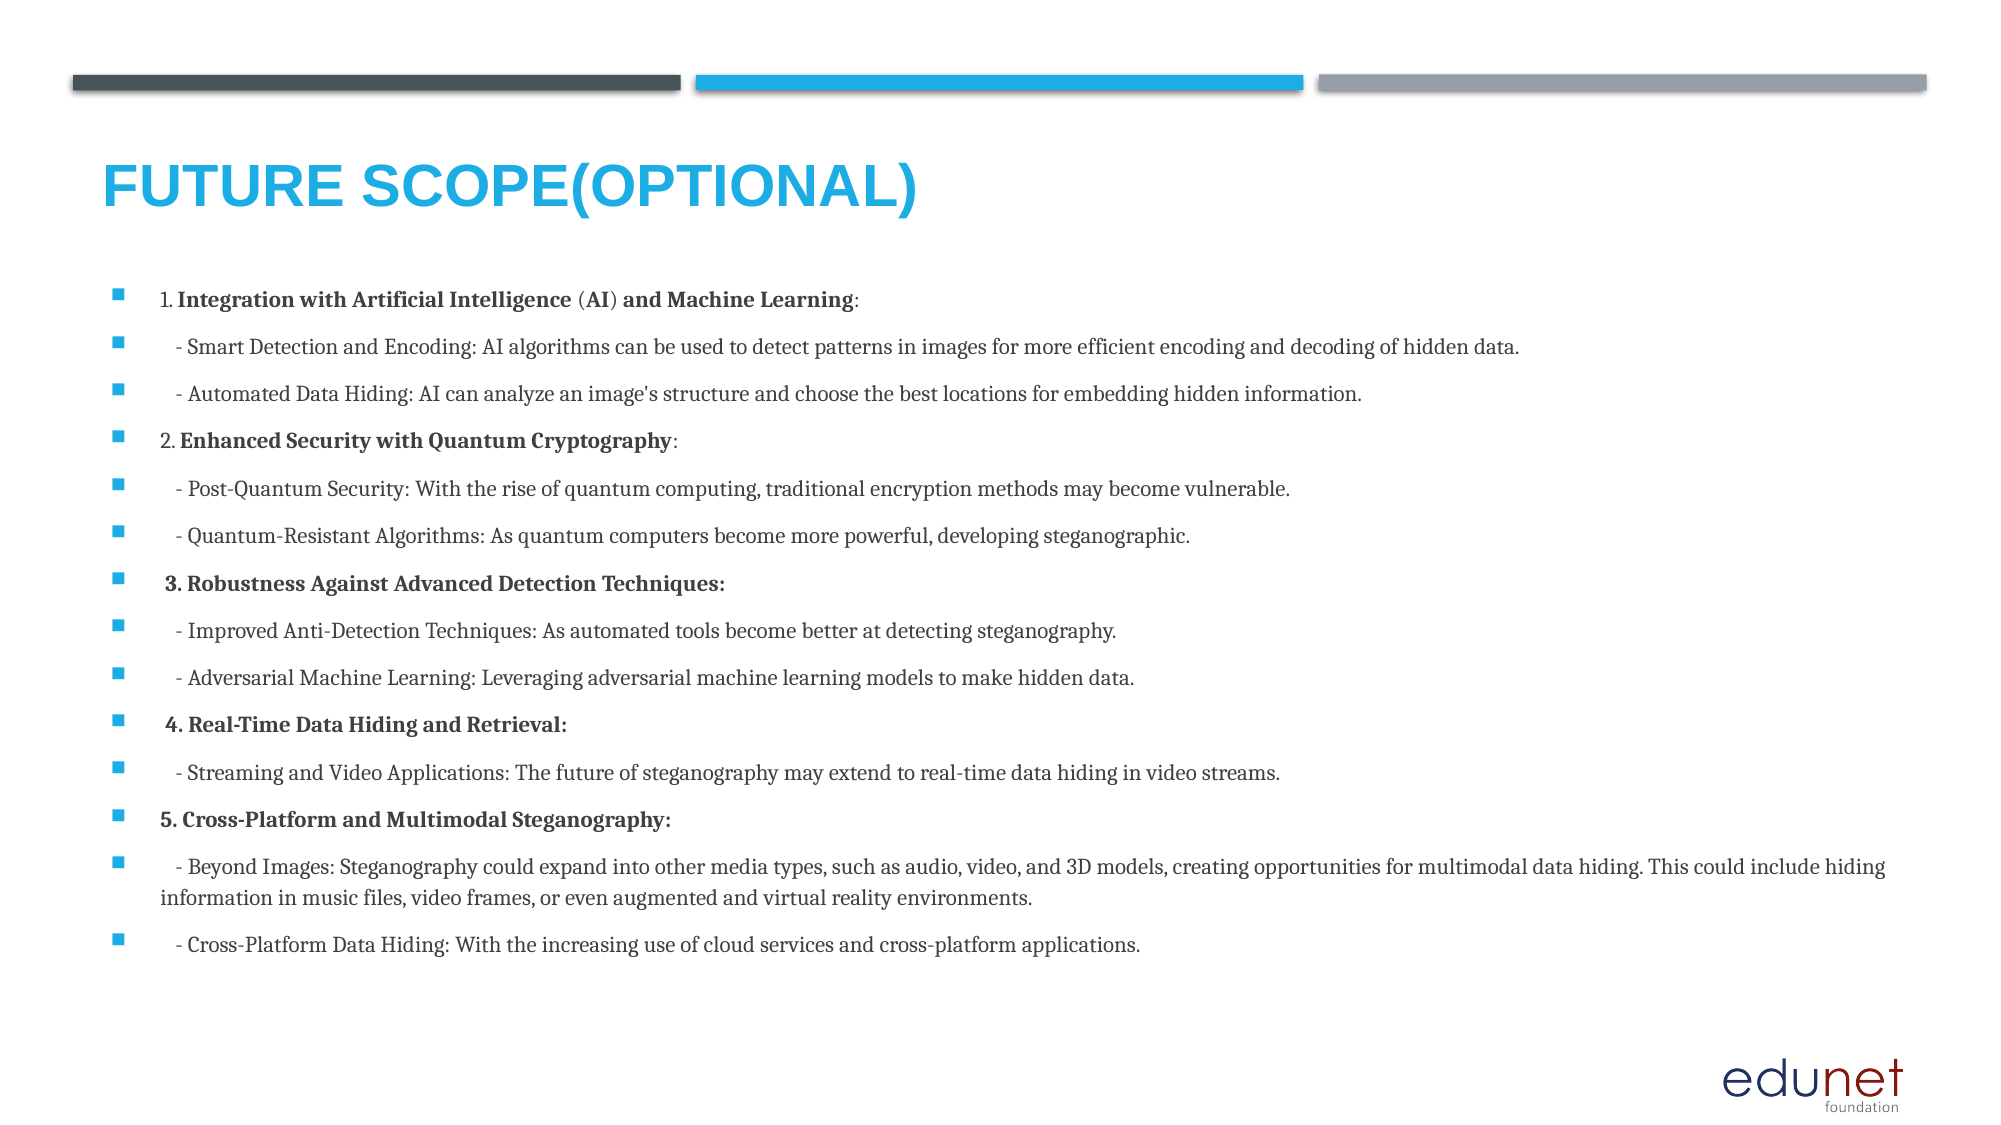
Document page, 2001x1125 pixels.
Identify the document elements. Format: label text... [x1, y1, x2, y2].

list 1. Integration with Artificial Intelligence (AI) and Machine Learning: - Smart Detection and Encoding: AI algorithms can be used to detect patterns in images for more efficient encoding and decoding of hidden data. - Automated Data Hiding: AI can analyze an image's structure and choose the best locations for embedding hidden information. 2. Enhanced Security with Quantum Cryptography: - Post-Quantum Security: With the rise of quantum computing, traditional encryption methods may become vulnerable. - Quantum-Resistant Algorithms: As quantum computers become more powerful, developing steganographic. 3. Robustness Against Advanced Detection Techniques: - Improved Anti-Detection Techniques: As automated tools become better at detecting steganography. - Adversarial Machine Learning: Leveraging adversarial machine learning models to make hidden data. 4. Real-Time Data Hiding and Retrieval: - Streaming and Video Applications: The future of steganography may extend to real-time data hiding in video streams. 5. Cross-Platform and Multimodal Steganography: - Beyond Images: Steganography could expand into other media types, such as audio, video, and 3D models, creating opportunities for multimodal data hiding. This could include hiding information in music files, video frames, or even augmented and virtual reality environments. - Cross-Platform Data Hiding: With the increasing use of cloud services and cross-platform applications. [95, 213, 1905, 981]
picture [1719, 1056, 1905, 1116]
text_box Future scope(optional) [87, 138, 1898, 226]
